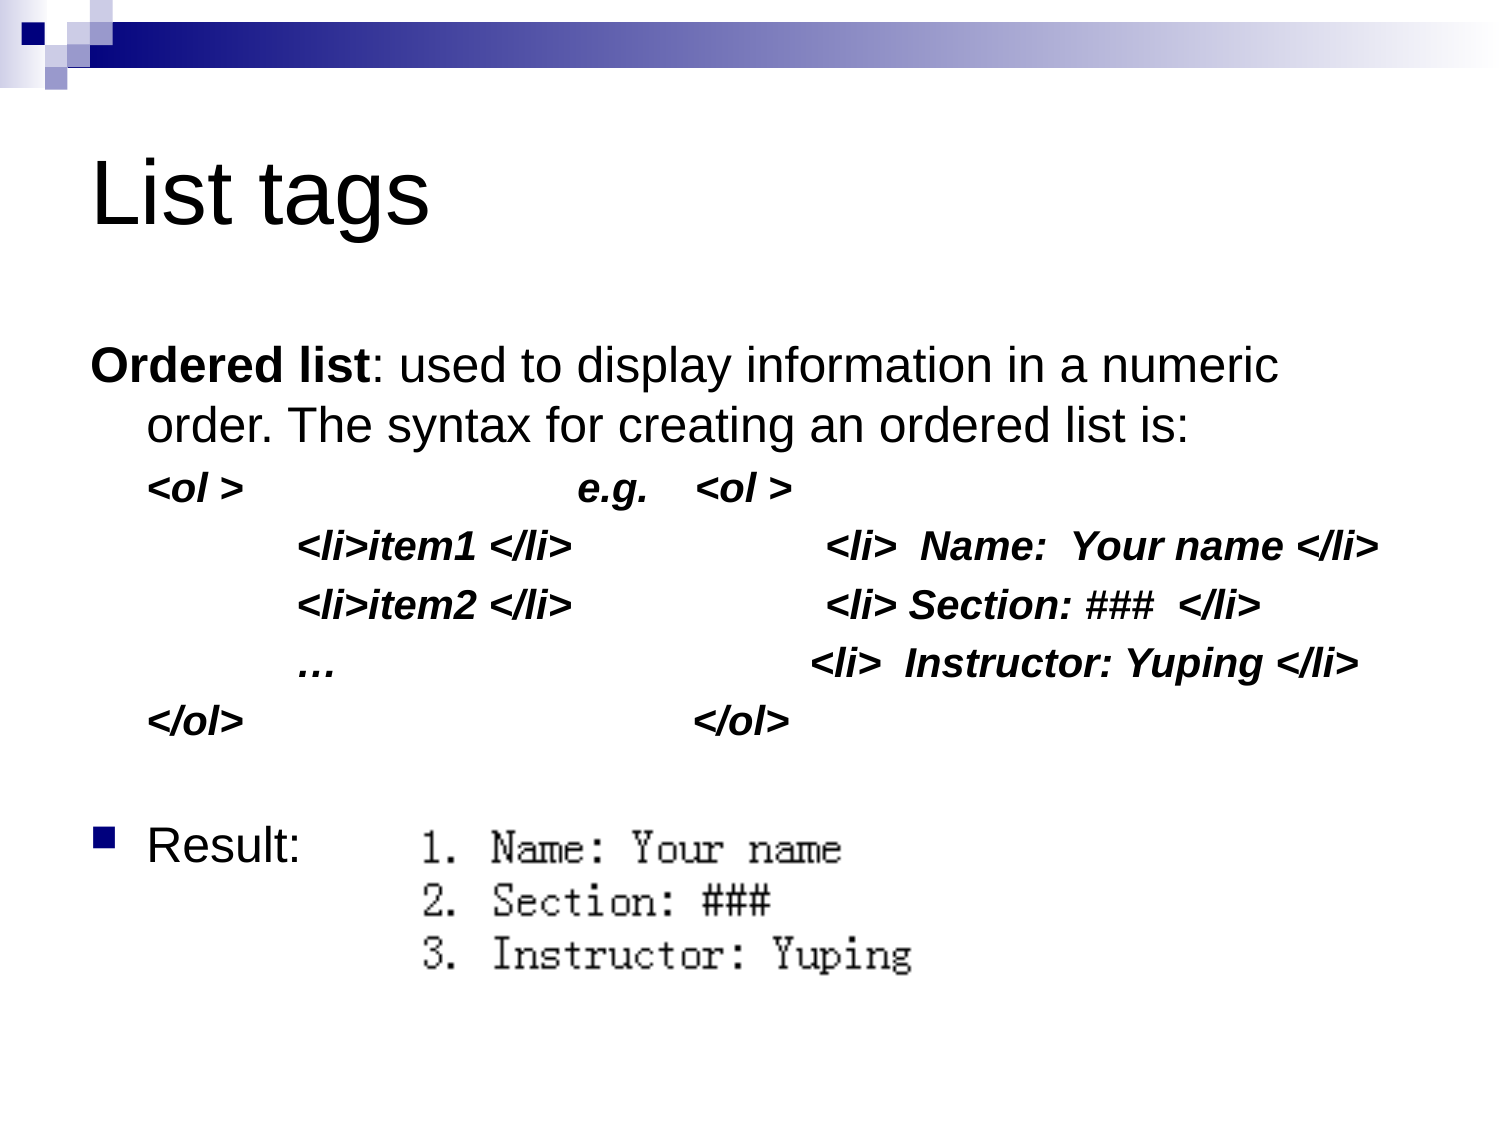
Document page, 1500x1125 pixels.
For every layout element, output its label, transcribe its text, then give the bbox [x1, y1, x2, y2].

title List tags [74, 74, 1426, 301]
picture [399, 799, 938, 1008]
list Ordered list: used to display information in a numeric order. The syntax for creating an ordered list is: <ol > e.g. <ol > <li>item1 </li> <li> Name: Your name </li> <li>item2 </li> <li> Section: ### </li> … <li> Instructor: Yuping </li> </ol> </ol> Result: [74, 324, 1426, 963]
